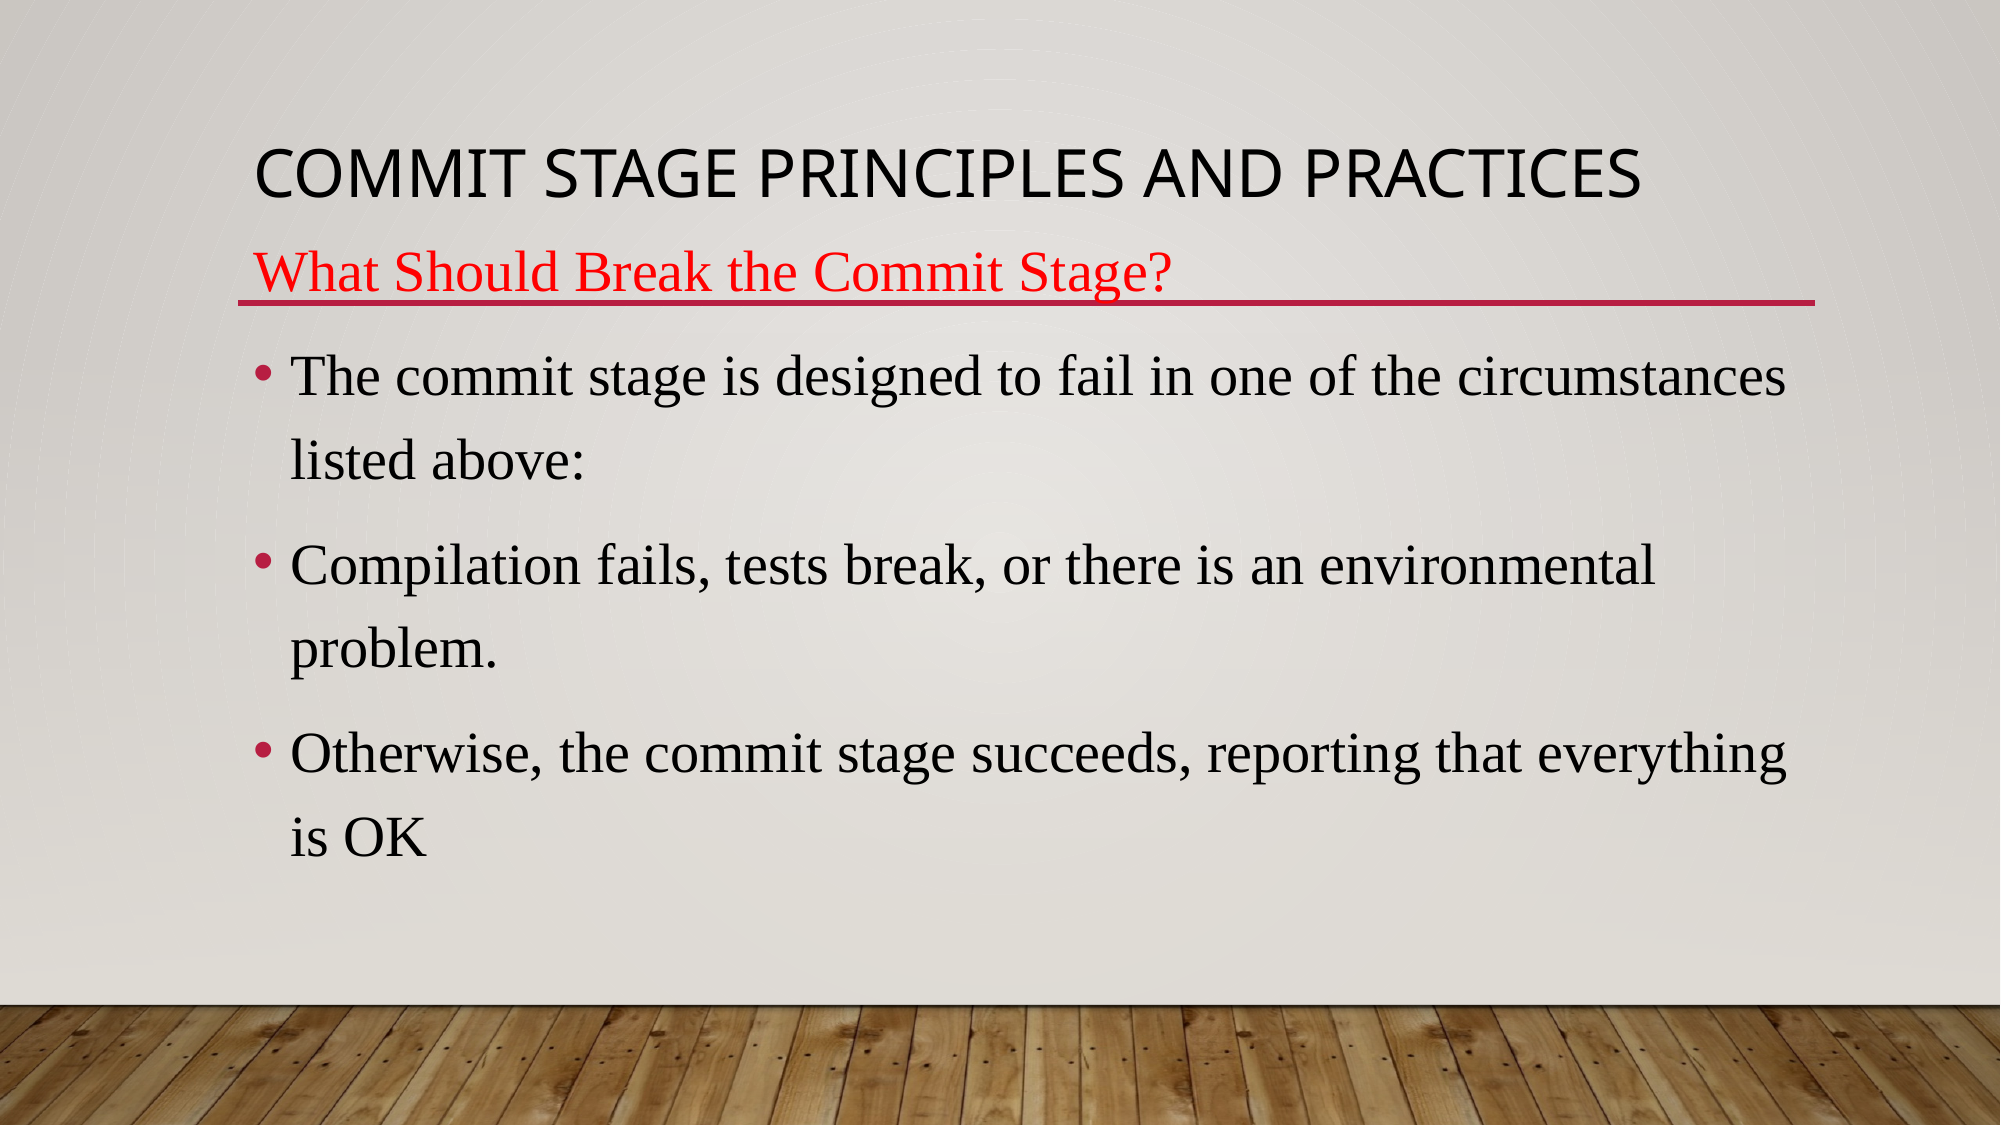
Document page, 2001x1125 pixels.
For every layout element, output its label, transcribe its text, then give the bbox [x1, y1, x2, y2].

picture [0, 1005, 2000, 1125]
list What Should Break the Commit Stage? The commit stage is designed to fail in one of the circumstances listed above: Compilation fails, tests break, or there is an environmental problem. Otherwise, the commit stage succeeds, reporting that everything is OK [238, 211, 1814, 897]
title Commit stage principles and practices [238, 131, 1814, 211]
